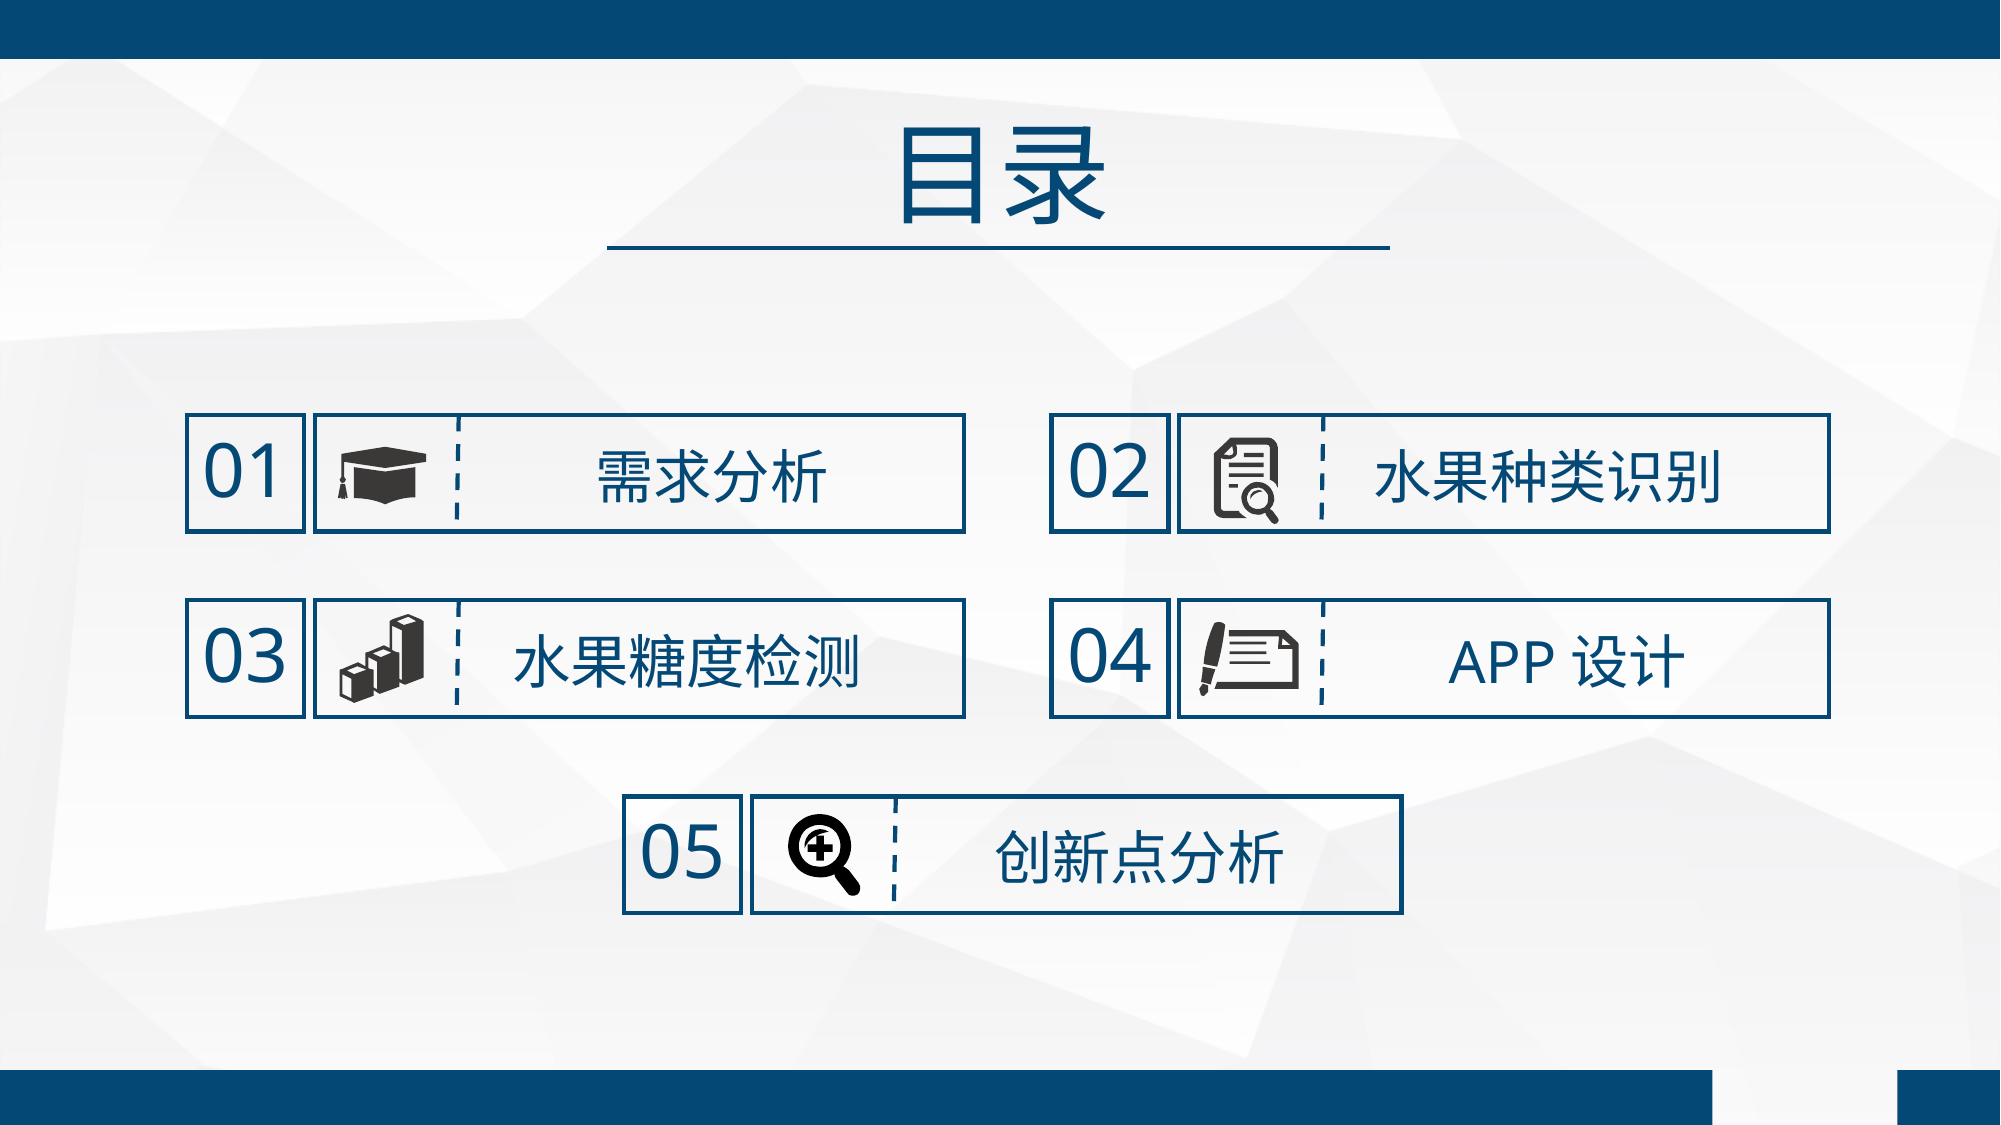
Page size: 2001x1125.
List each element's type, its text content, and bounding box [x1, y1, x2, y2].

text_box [606, 796, 1402, 914]
text_box 目录 [449, 95, 1548, 246]
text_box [169, 414, 965, 532]
picture [0, 0, 2001, 1125]
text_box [1034, 414, 1830, 532]
text_box [0, 0, 2000, 60]
text_box [0, 1069, 1713, 1125]
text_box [169, 600, 965, 717]
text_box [1034, 600, 1830, 717]
text_box [1896, 1069, 2000, 1125]
